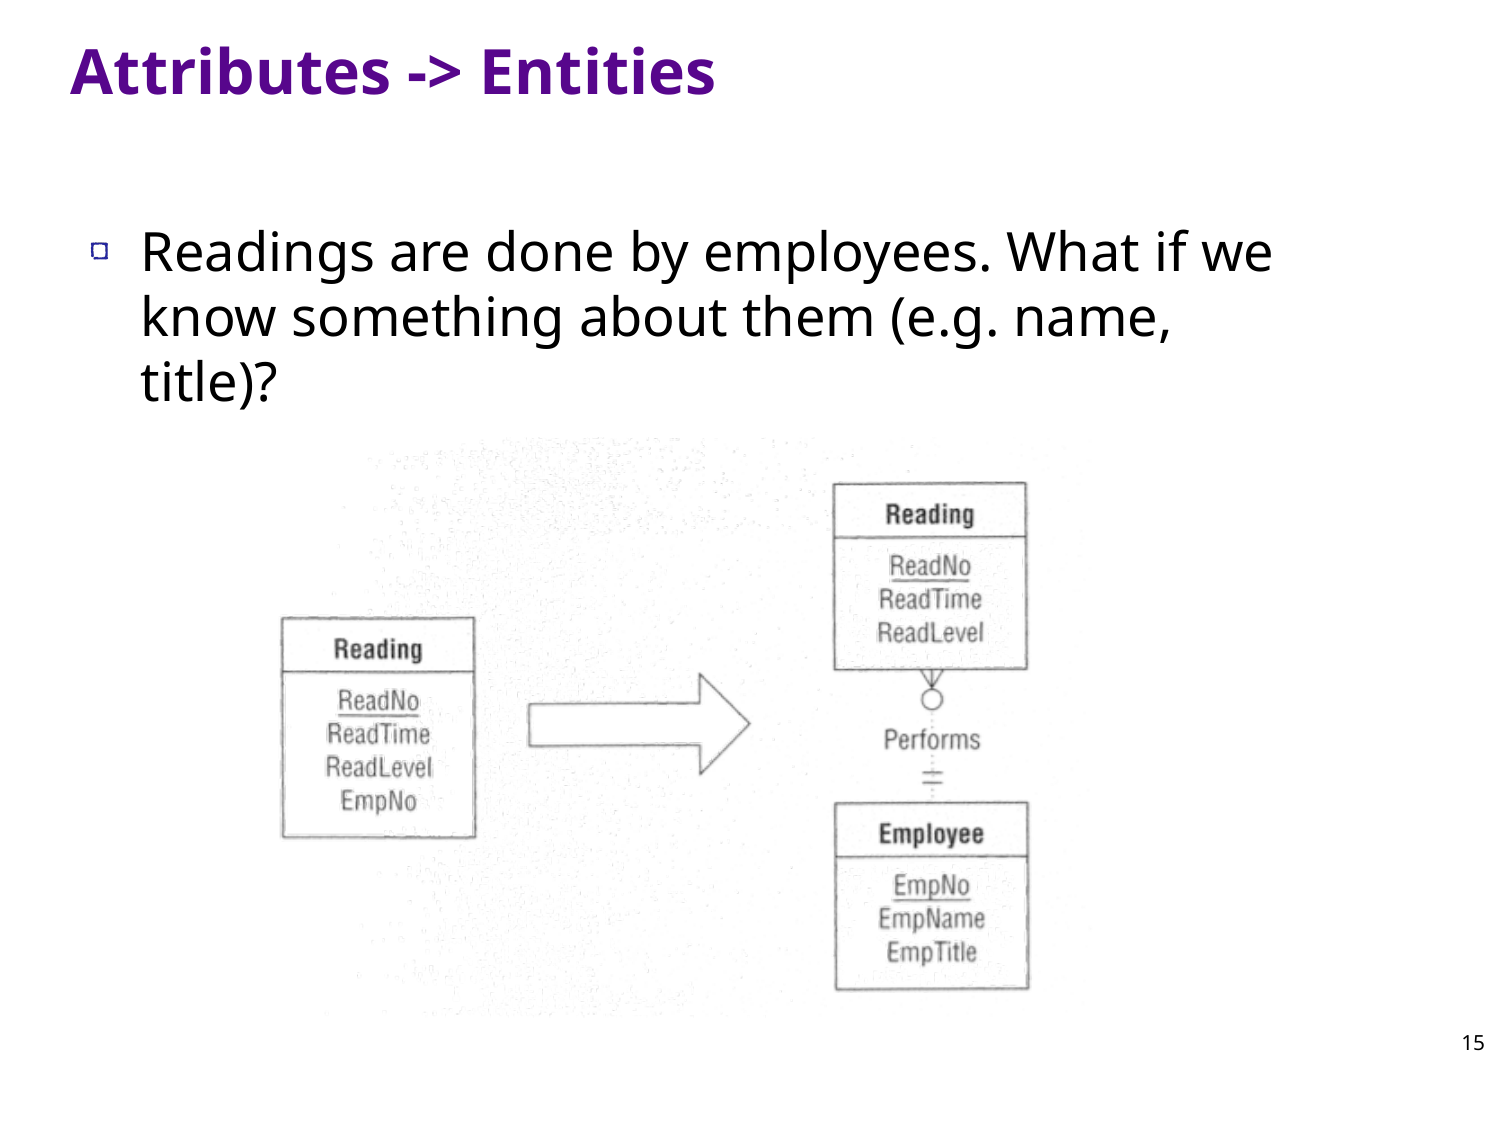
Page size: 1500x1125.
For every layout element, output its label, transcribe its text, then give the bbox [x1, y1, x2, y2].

picture [90, 240, 112, 260]
picture [232, 437, 1093, 1018]
text_box Readings are done by employees. What if we know something about them (e.g. name, title)? [77, 210, 1323, 420]
slide_number 15 [1149, 1025, 1500, 1063]
text_box Attributes -> Entities [63, 24, 1336, 114]
